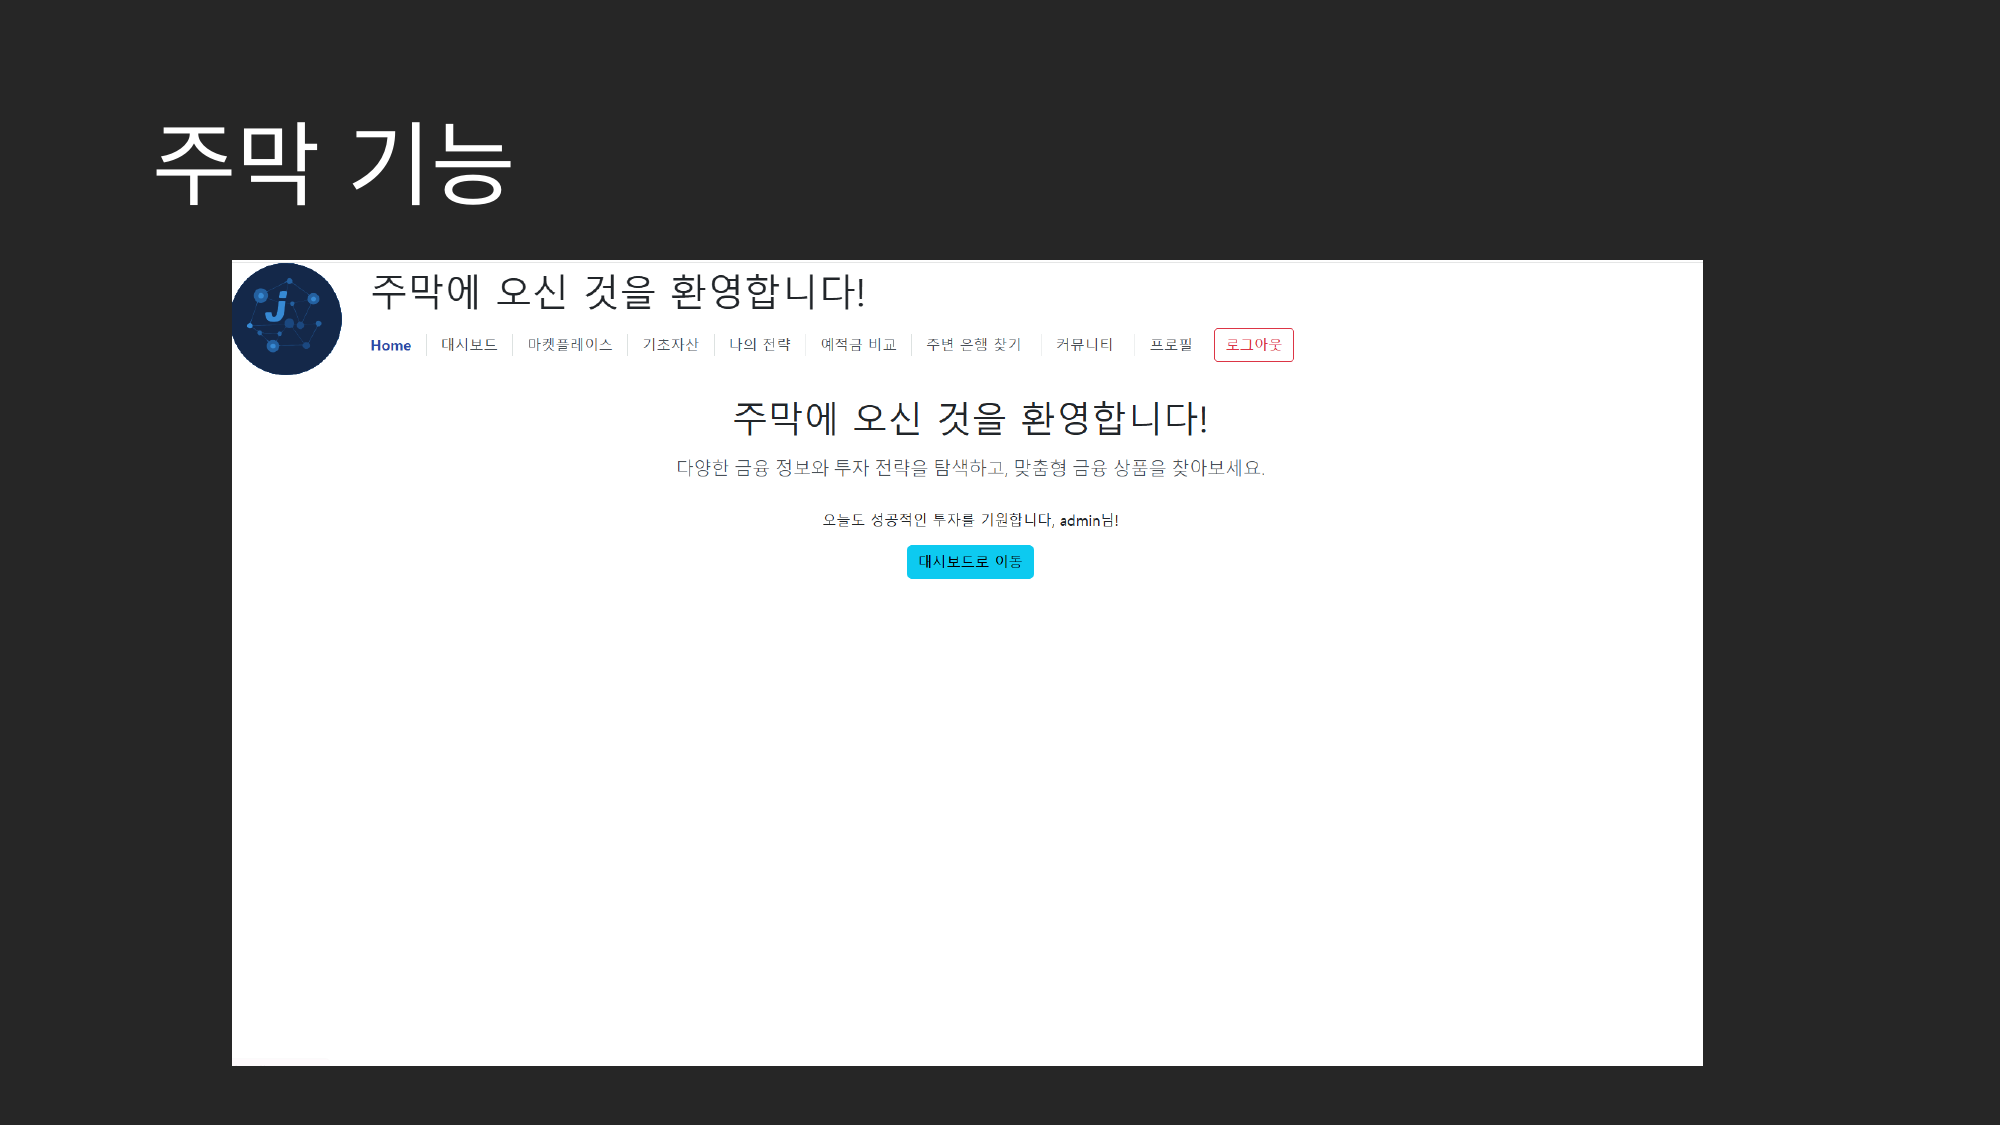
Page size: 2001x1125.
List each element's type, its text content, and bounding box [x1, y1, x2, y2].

title 주막 기능 [137, 59, 1863, 278]
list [231, 260, 1703, 1066]
